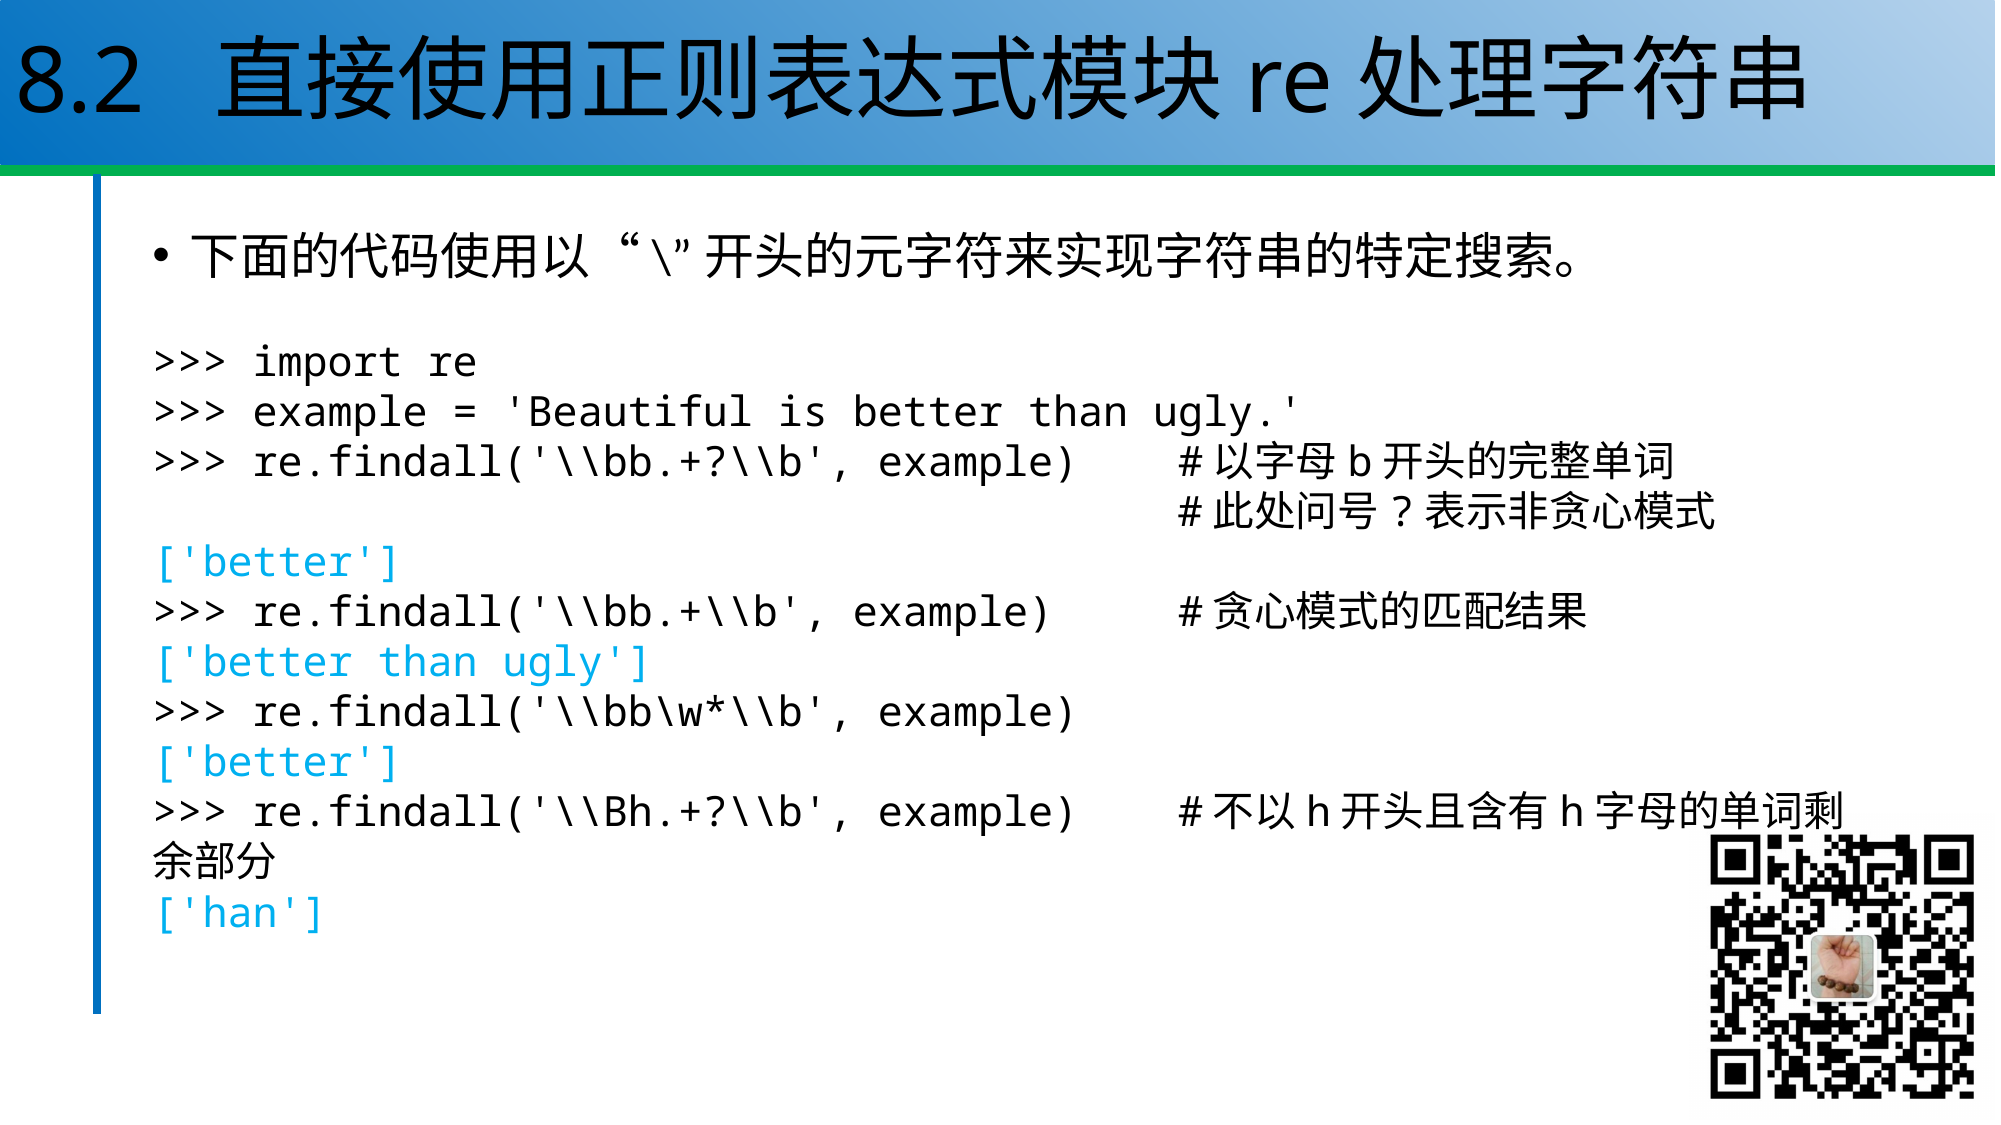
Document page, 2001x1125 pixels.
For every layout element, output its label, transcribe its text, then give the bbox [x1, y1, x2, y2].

slide_number [1412, 1042, 1863, 1103]
list 下面的代码使用以“\”开头的元字符来实现字符串的特定搜索。 >>> import re >>> example = 'Beautiful is better than ugly.' >>> re.findall('\\bb.+?\\b', example) #以字母b开头的完整单词 #此处问号?表示非贪心模式 ['better'] >>> re.findall('\\bb.+\\b', example) #贪心模式的匹配结果 ['better than ugly'] >>> re.findall('\\bb\w*\\b', example) ['better'] >>> re.findall('\\Bh.+?\\b', example) #不以h开头且含有h字母的单词剩余部分 ['han'] [137, 216, 1863, 978]
title 8.2 直接使用正则表达式模块re处理字符串 [0, 0, 1995, 165]
picture [1689, 813, 1995, 1120]
